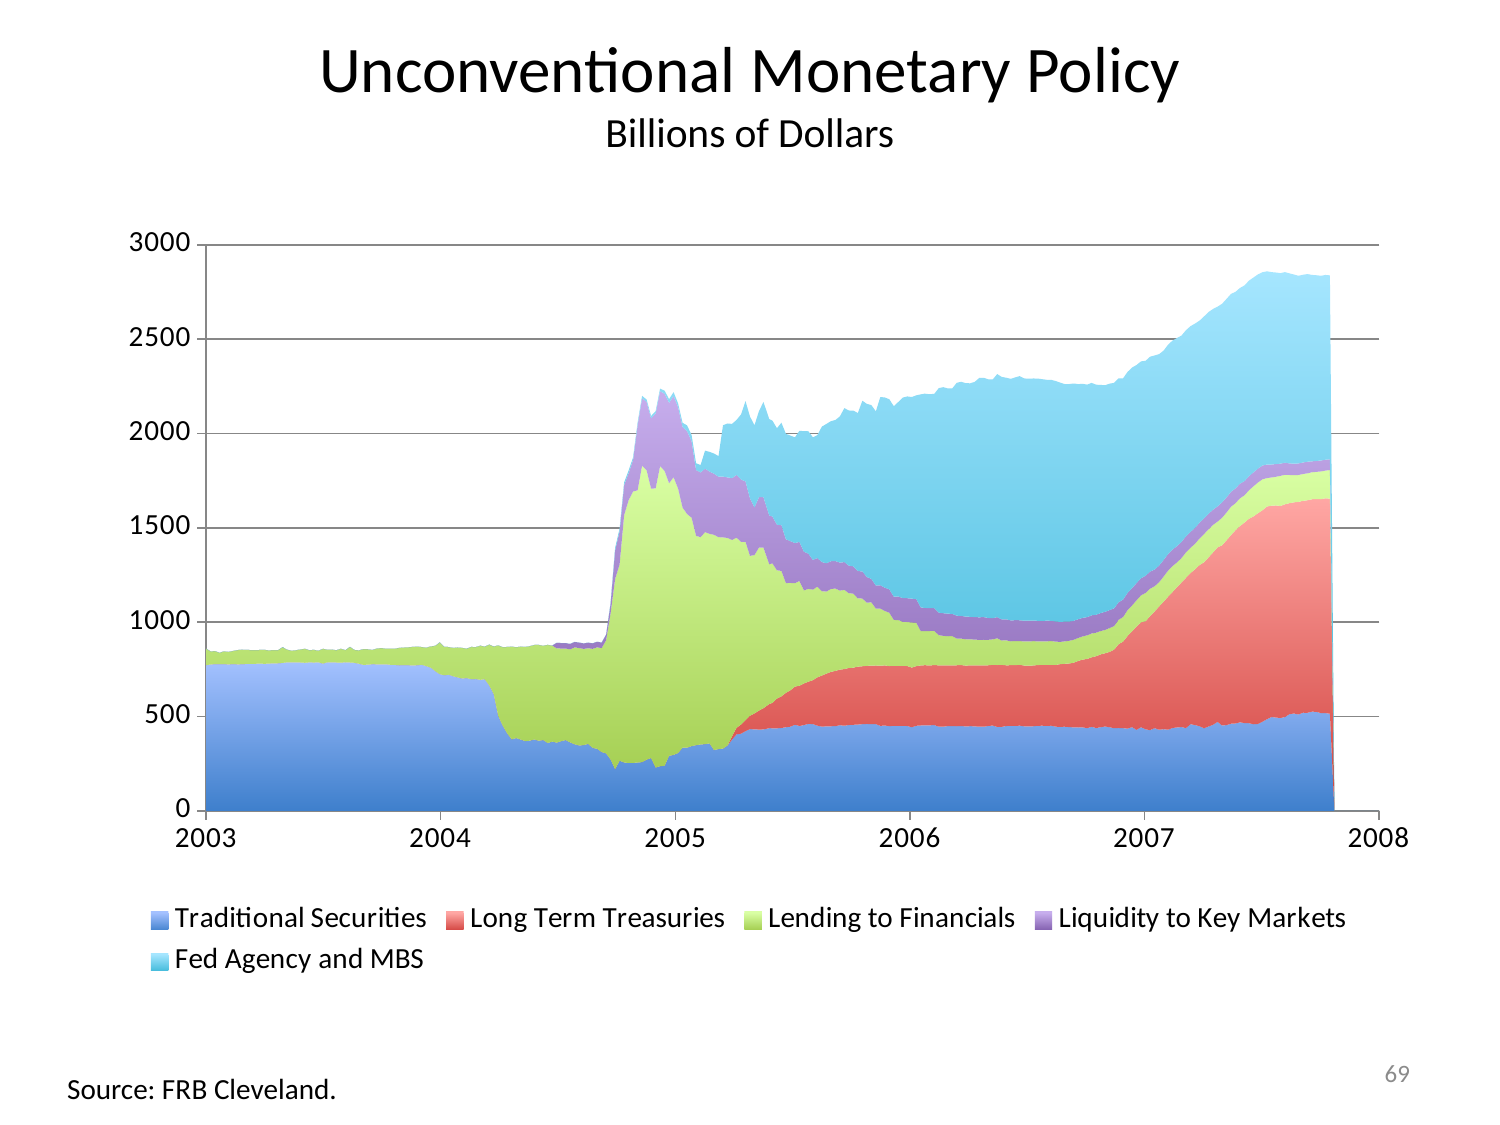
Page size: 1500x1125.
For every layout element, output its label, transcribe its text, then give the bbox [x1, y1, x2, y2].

slide_number 69 [1074, 1042, 1425, 1103]
chart [74, 208, 1443, 1006]
text_box Source: FRB Cleveland. [52, 1062, 352, 1113]
title Unconventional Monetary Policy Billions of Dollars [75, 19, 1425, 164]
